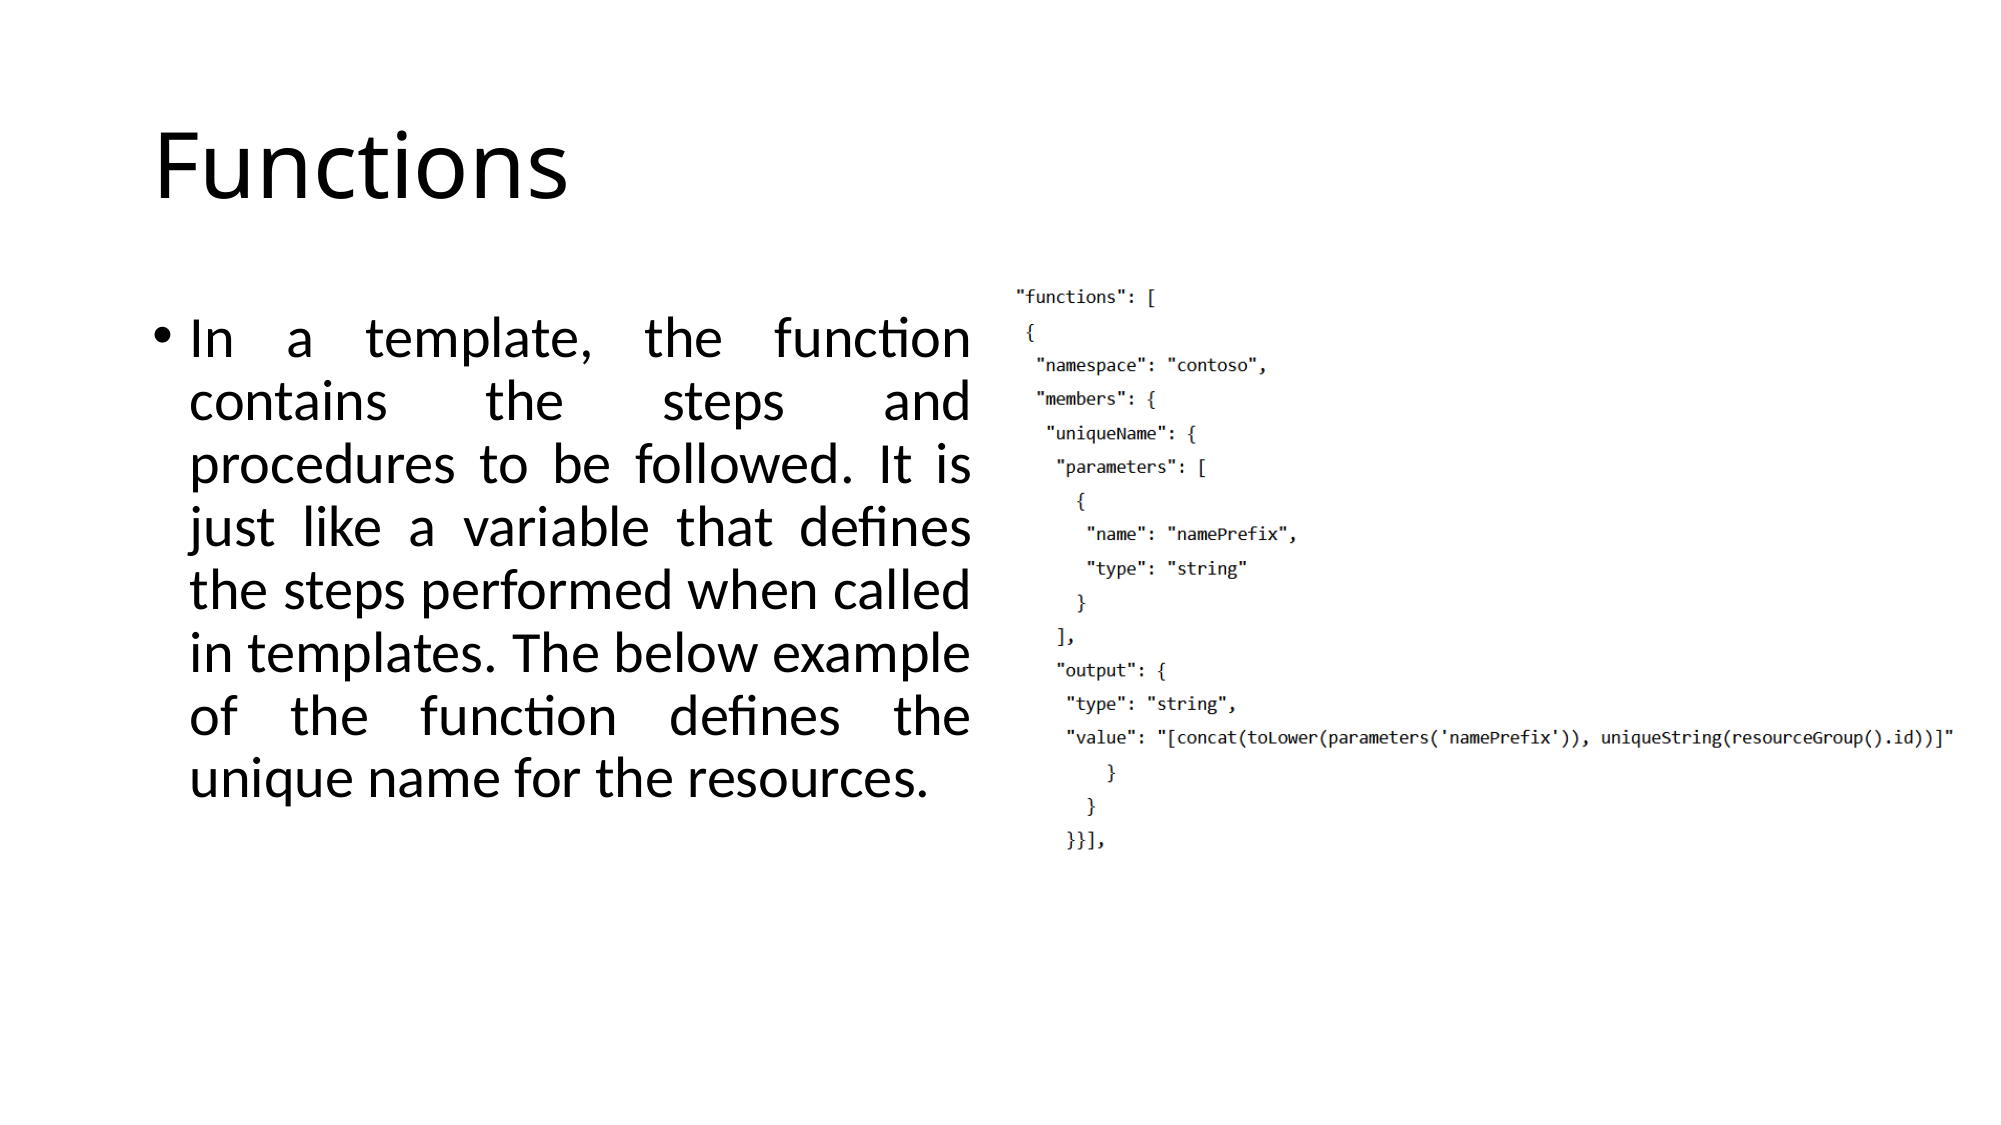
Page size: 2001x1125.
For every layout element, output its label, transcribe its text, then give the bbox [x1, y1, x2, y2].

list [988, 258, 2000, 861]
title Functions [137, 59, 1863, 278]
list In a template, the function contains the steps and procedures to be followed. It is just like a variable that defines the steps performed when called in templates. The below example of the function defines the unique name for the resources. [137, 299, 988, 1014]
